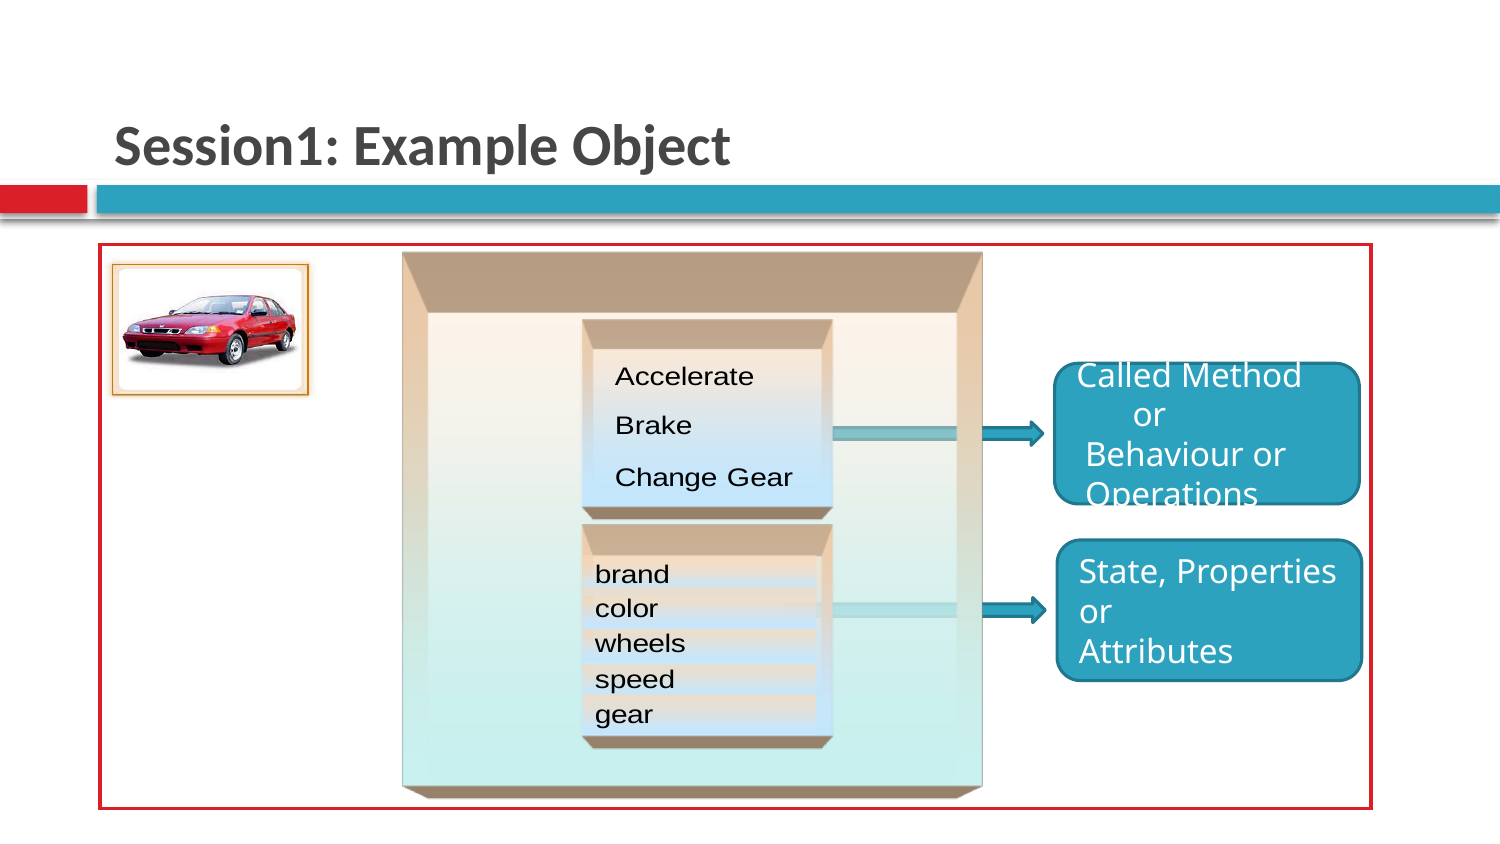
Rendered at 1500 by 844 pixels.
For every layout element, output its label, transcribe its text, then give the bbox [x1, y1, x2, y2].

text_box [990, 420, 1045, 447]
list [98, 243, 1373, 810]
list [398, 248, 985, 801]
text_box [990, 596, 1047, 625]
title Session1: Example Object [99, 18, 1500, 185]
text_box State, Properties or Attributes [1055, 538, 1364, 683]
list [105, 257, 317, 401]
text_box Called Method or Behaviour or Operations [1053, 361, 1361, 506]
